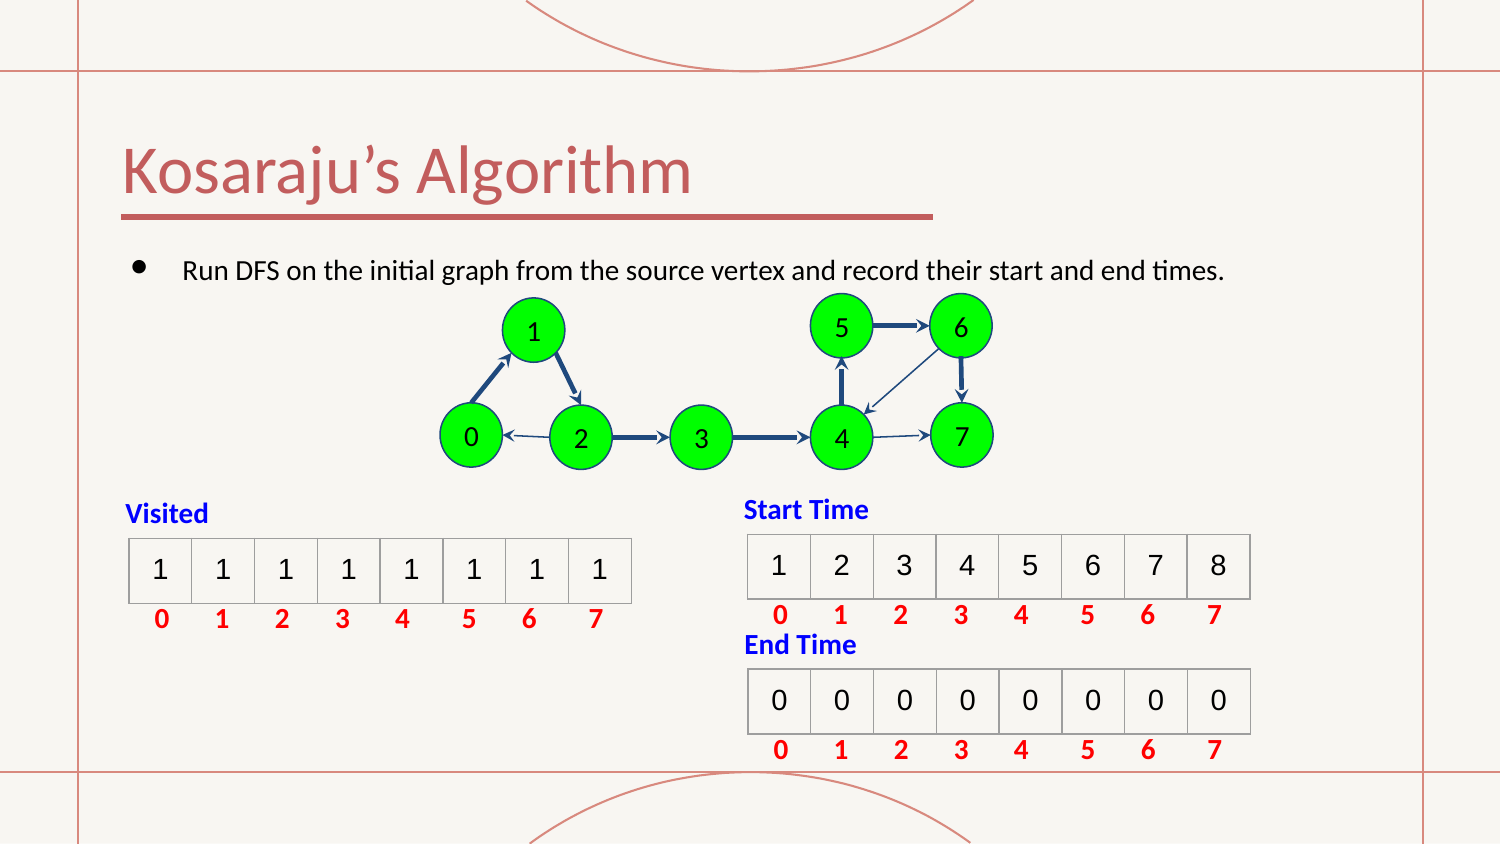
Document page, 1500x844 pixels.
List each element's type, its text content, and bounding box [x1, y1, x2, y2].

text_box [470, 352, 512, 403]
table_header 1 [506, 548, 568, 584]
table_header 1 [130, 546, 191, 584]
table_header 1 [381, 548, 442, 584]
table_header 0 [1000, 670, 1061, 715]
text_box Start Time [729, 475, 947, 528]
table_header 1 [444, 548, 505, 584]
table_header 3 [874, 535, 935, 580]
table_header 1 [255, 548, 317, 584]
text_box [502, 434, 550, 438]
text_box 0 1 2 3 4 5 6 7 [745, 715, 1452, 781]
text_box [206, 461, 756, 548]
table_header 0 [1063, 670, 1124, 715]
table_header 5 [999, 535, 1061, 580]
text_box 7 [930, 403, 994, 468]
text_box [555, 352, 582, 406]
table_header 2 [811, 535, 873, 580]
text_box 4 [810, 405, 873, 470]
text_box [872, 434, 931, 438]
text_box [863, 348, 940, 415]
text_box 0 1 2 3 4 5 6 7 [745, 580, 1452, 646]
table_header 0 [874, 670, 936, 715]
text_box [0, 469, 206, 557]
text_box 0 1 2 3 4 5 6 7 [126, 584, 632, 650]
text_box 5 [810, 302, 873, 358]
text_box 2 [550, 405, 613, 461]
table_header 0 [1125, 670, 1187, 715]
table_header 1 [192, 546, 254, 584]
text_box Visited [110, 479, 206, 546]
text_box Run DFS on the initial graph from the source vertex and record their start and end times. [92, 236, 1415, 302]
text_box 3 [670, 405, 733, 461]
table_header 1 [569, 548, 631, 584]
table_header 6 [1062, 535, 1124, 580]
text_box End Time [729, 610, 880, 697]
table_header 8 [1188, 535, 1249, 580]
text_box [545, 600, 1094, 687]
table_header 7 [1125, 535, 1186, 580]
text_box 0 [440, 403, 503, 461]
table_header 1 [318, 548, 379, 584]
text_box 1 [502, 302, 565, 363]
table_header 0 [749, 697, 810, 715]
title Kosaraju’s Algorithm [122, 125, 816, 236]
table_header 1 [748, 535, 810, 580]
text_box 6 [929, 302, 993, 358]
table_header 0 [1188, 670, 1250, 715]
table_header 4 [937, 535, 998, 580]
table_header 0 [811, 697, 873, 715]
table_header 0 [937, 670, 998, 715]
